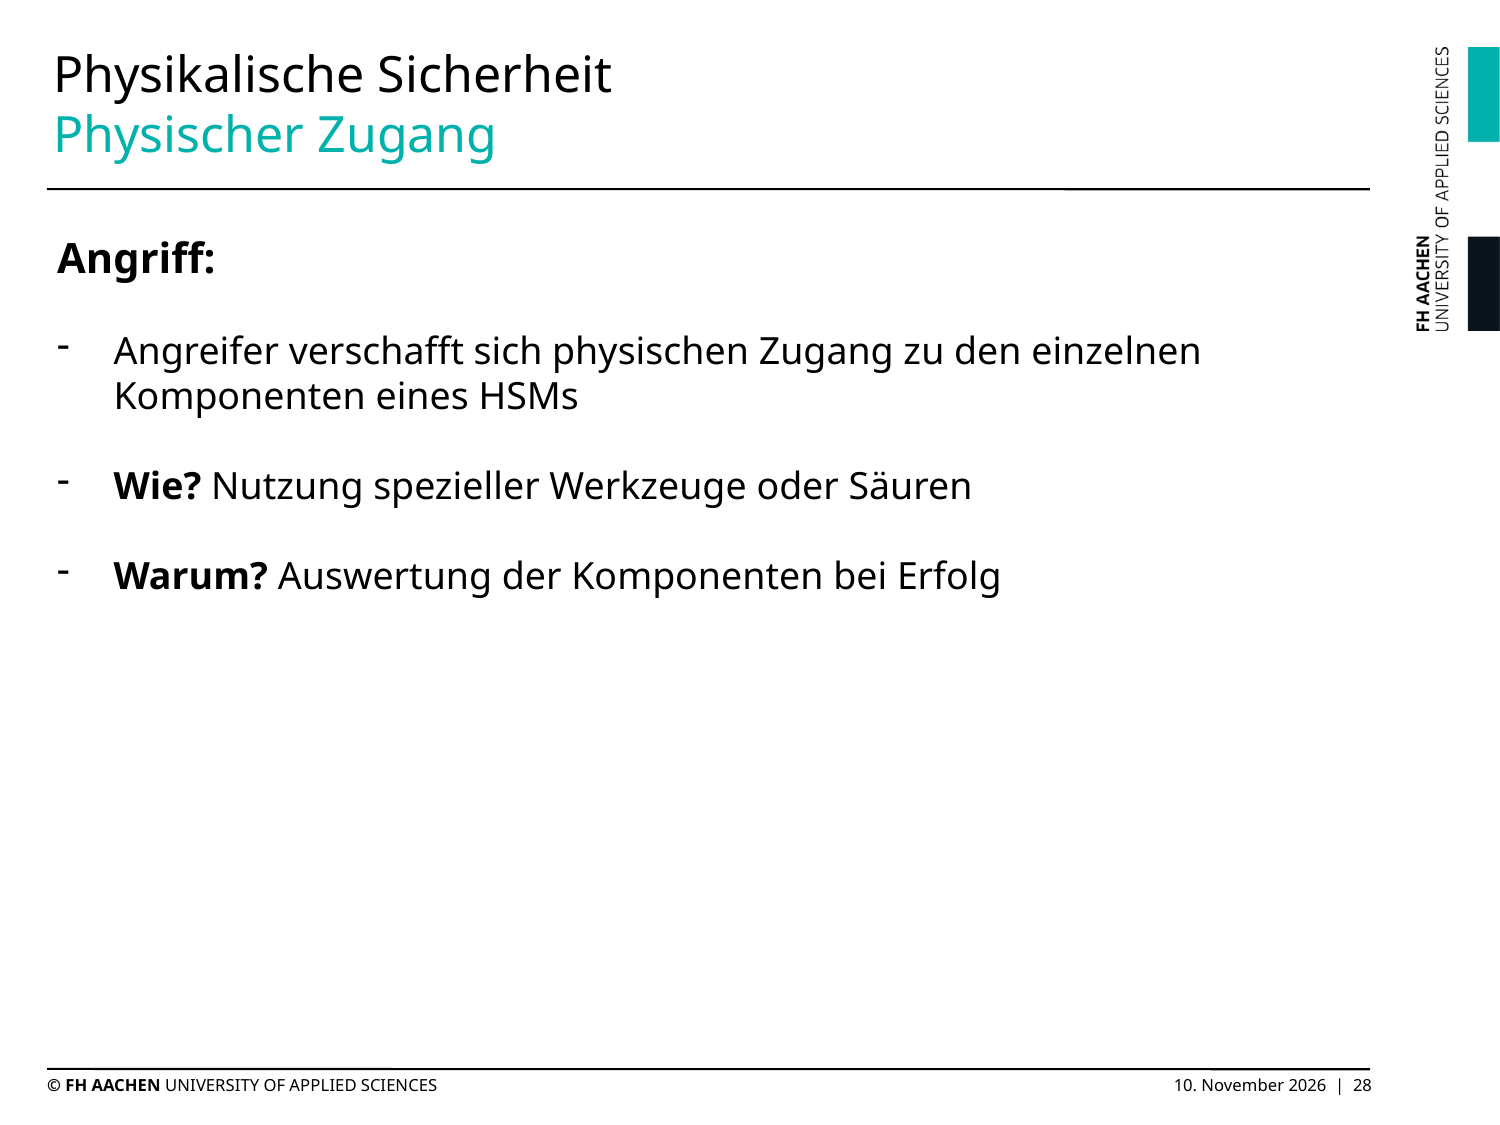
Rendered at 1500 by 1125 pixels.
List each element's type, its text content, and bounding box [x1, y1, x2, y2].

list Angriff: Angreifer verschafft sich physischen Zugang zu den einzelnen Komponenten eines HSMs Wie? Nutzung spezieller Werkzeuge oder Säuren Warum? Auswertung der Komponenten bei Erfolg [57, 231, 1400, 1042]
picture [1404, 47, 1500, 331]
title Physikalische Sicherheit Physischer Zugang [53, 42, 1376, 161]
